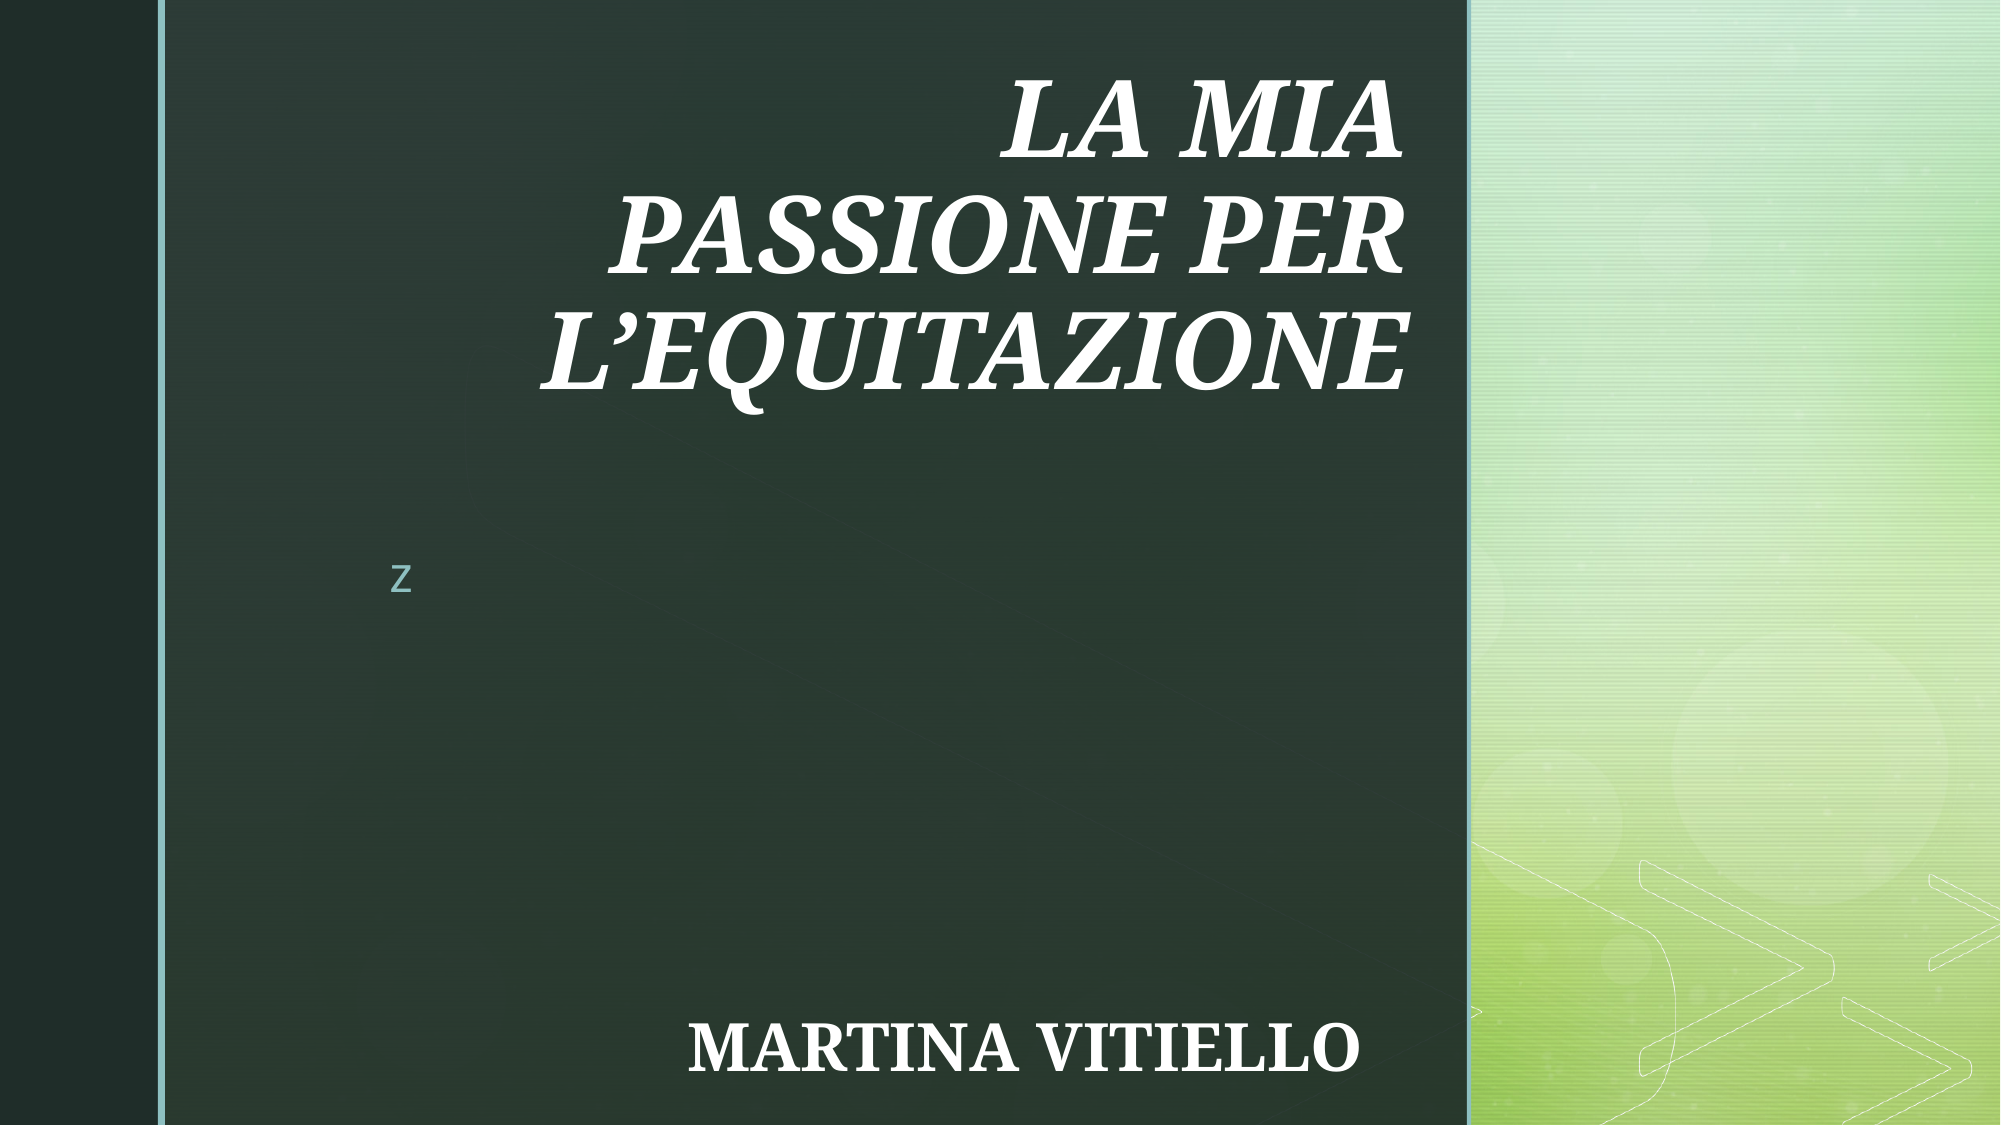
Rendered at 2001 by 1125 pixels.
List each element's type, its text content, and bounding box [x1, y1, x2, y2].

subtitle MARTINA VITIELLO [517, 902, 1397, 1093]
picture [1472, 0, 2001, 1125]
title LA MIA PASSIONE PER L’EQUITAZIONE [517, 57, 1423, 430]
